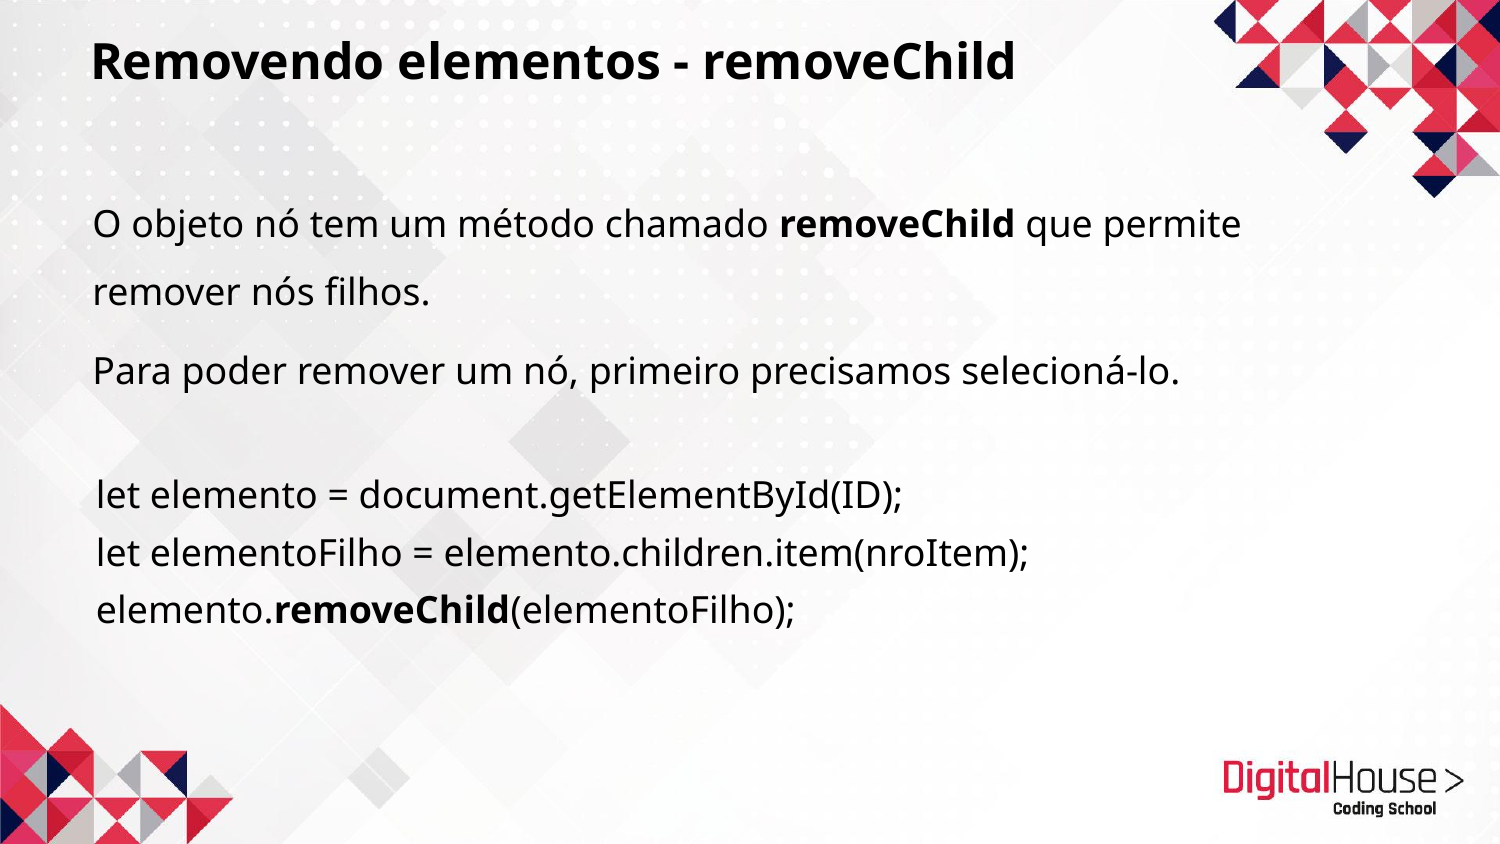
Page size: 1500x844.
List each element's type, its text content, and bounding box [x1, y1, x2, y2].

picture [0, 0, 1500, 844]
text_box let elemento = document.getElementById(ID); let elementoFilho = elemento.children.item(nroItem); elemento.removeChild(elementoFilho); [80, 456, 1249, 669]
text_box O objeto nó tem um método chamado removeChild que permite remover nós filhos. Para poder remover um nó, primeiro precisamos selecioná-lo. [77, 162, 1374, 419]
text_box Removendo elementos - removeChild [74, 0, 1425, 120]
